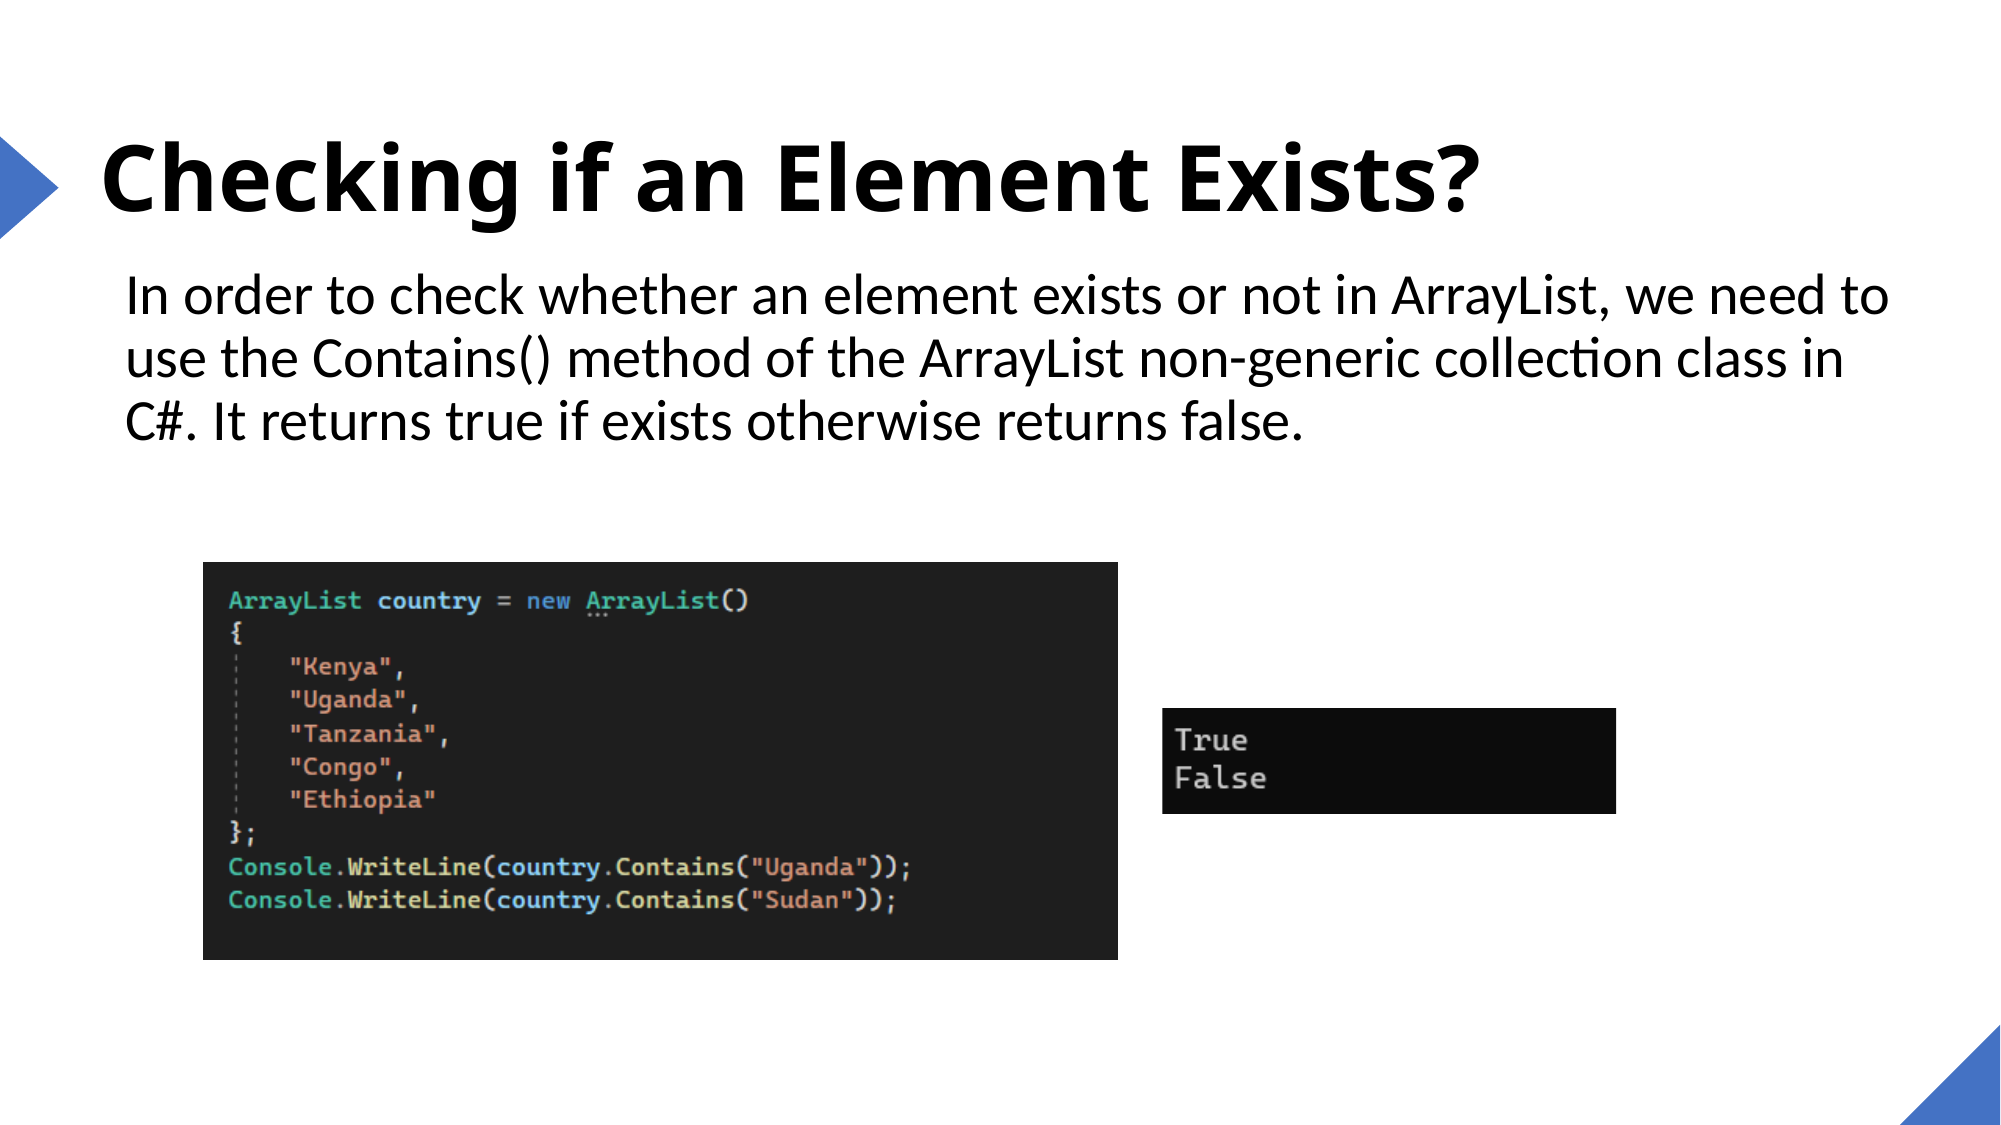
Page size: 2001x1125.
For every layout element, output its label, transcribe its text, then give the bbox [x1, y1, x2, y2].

list In order to check whether an element exists or not in ArrayList, we need to use the Contains() method of the ArrayList non-generic collection class in C#. It returns true if exists otherwise returns false. [99, 264, 1928, 1083]
title Checking if an Element Exists? [99, 132, 1705, 255]
picture [203, 562, 1118, 960]
picture [1162, 708, 1617, 814]
